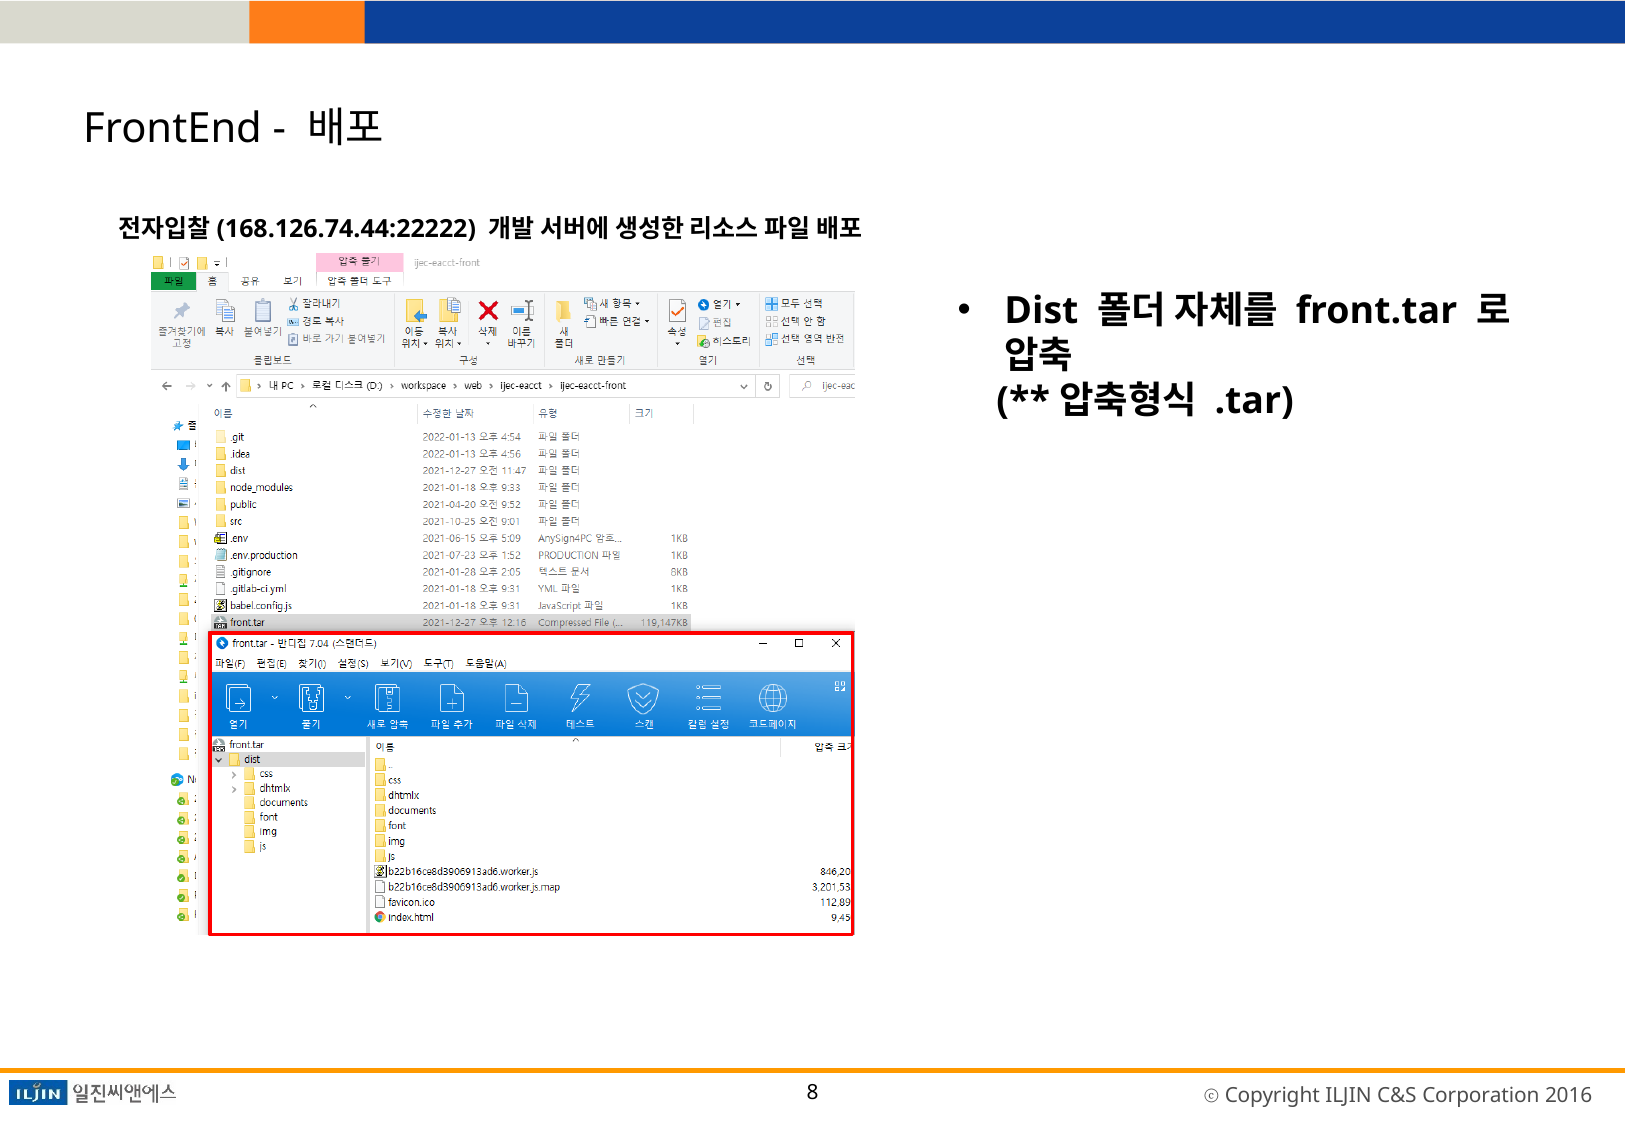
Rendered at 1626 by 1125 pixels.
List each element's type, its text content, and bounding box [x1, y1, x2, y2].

slide_number ‹#› [729, 1074, 896, 1111]
picture [150, 253, 855, 936]
text_box 전자입찰(168.126.74.44:22222) 개발 서버에 생성한 리소스 파일 배포 [103, 196, 1404, 1012]
text_box Dist 폴더 자체를 front.tar 로 압축 (**압축형식 .tar) [942, 278, 1593, 429]
picture [9, 1080, 176, 1105]
title FrontEnd - 배포 [68, 90, 1557, 161]
